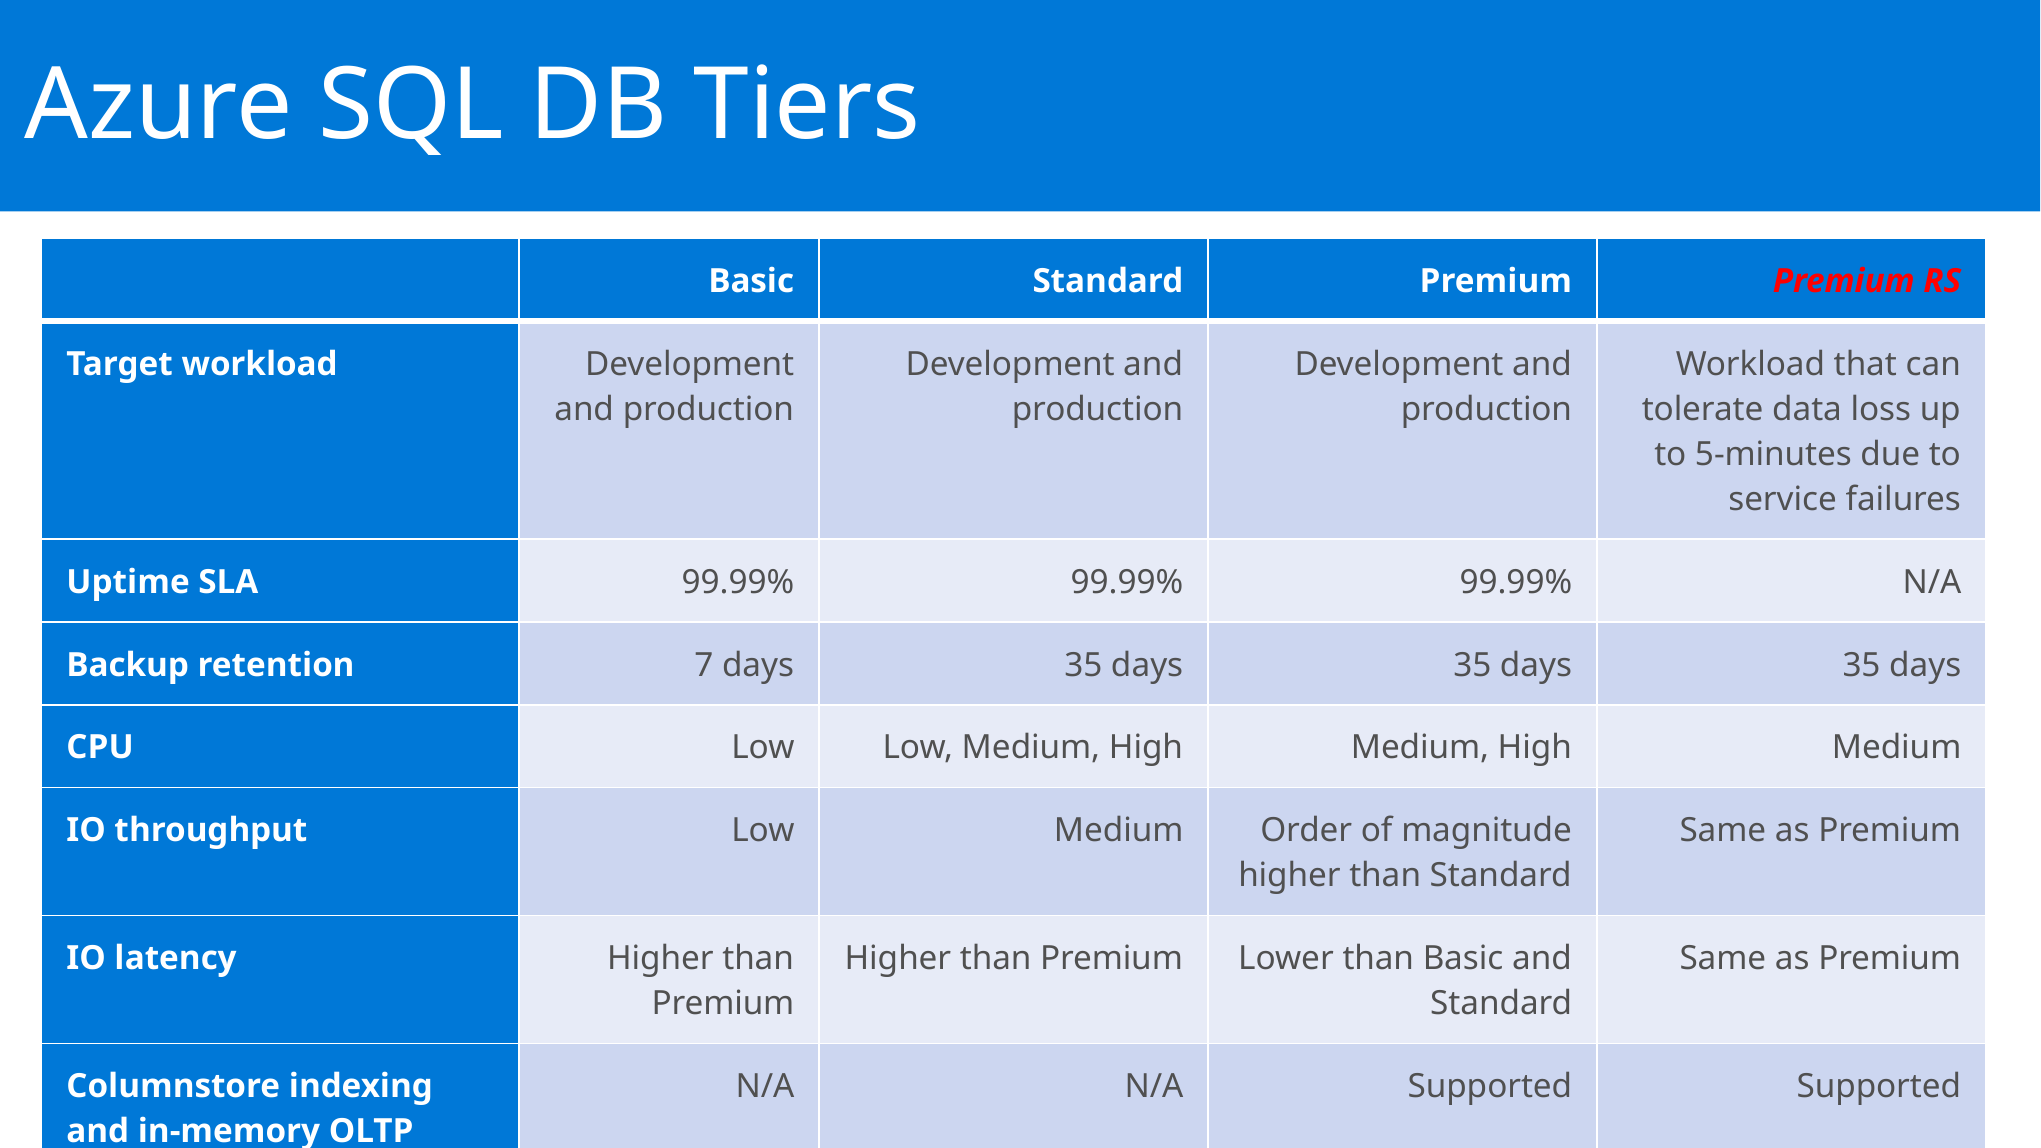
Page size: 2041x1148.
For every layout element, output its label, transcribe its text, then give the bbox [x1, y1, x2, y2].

table_cell Workload that can tolerate data loss up to 5-minutes due to service failures [1598, 324, 1985, 538]
table_cell 99.99% [1209, 540, 1596, 621]
table_cell Backup retention [42, 623, 518, 704]
table_cell Same as Premium [1598, 788, 1985, 915]
table_cell Low, Medium, High [820, 706, 1207, 787]
table_cell Development and production [1209, 324, 1596, 538]
table_cell N/A [1598, 540, 1985, 621]
table_cell 7 days [520, 623, 818, 704]
table_cell Medium, High [1209, 706, 1596, 787]
table_cell IO throughput [42, 788, 518, 915]
table_header Standard [820, 239, 1207, 318]
table_cell Same as Premium [1598, 916, 1985, 1043]
table_cell Development and production [520, 324, 818, 538]
table_cell CPU [42, 706, 518, 787]
table_cell Uptime SLA [42, 540, 518, 621]
table_cell Target workload [42, 324, 518, 538]
table_cell Low [520, 788, 818, 915]
table_cell Columnstore indexing and in-memory OLTP [42, 1044, 518, 1148]
table_cell Lower than Basic and Standard [1209, 916, 1596, 1043]
table_header [42, 239, 518, 318]
text_box Azure SQL DB Tiers [0, 0, 2041, 212]
table_cell 99.99% [520, 540, 818, 621]
table_cell Supported [1209, 1044, 1596, 1148]
table_header Premium [1209, 239, 1596, 318]
table_cell N/A [520, 1044, 818, 1148]
table_cell 35 days [1598, 623, 1985, 704]
table_cell Low [520, 706, 818, 787]
table_cell Medium [820, 788, 1207, 915]
table_cell Medium [1598, 706, 1985, 787]
table_cell 35 days [820, 623, 1207, 704]
table_cell Order of magnitude higher than Standard [1209, 788, 1596, 915]
table_cell Development and production [820, 324, 1207, 538]
table_cell IO latency [42, 916, 518, 1043]
table_header Basic [520, 239, 818, 318]
table_cell Higher than Premium [520, 916, 818, 1043]
table_cell Higher than Premium [820, 916, 1207, 1043]
table_header Premium RS [1598, 239, 1985, 318]
table_cell N/A [820, 1044, 1207, 1148]
table_cell 99.99% [820, 540, 1207, 621]
table_cell Supported [1598, 1044, 1985, 1148]
table_cell 35 days [1209, 623, 1596, 704]
